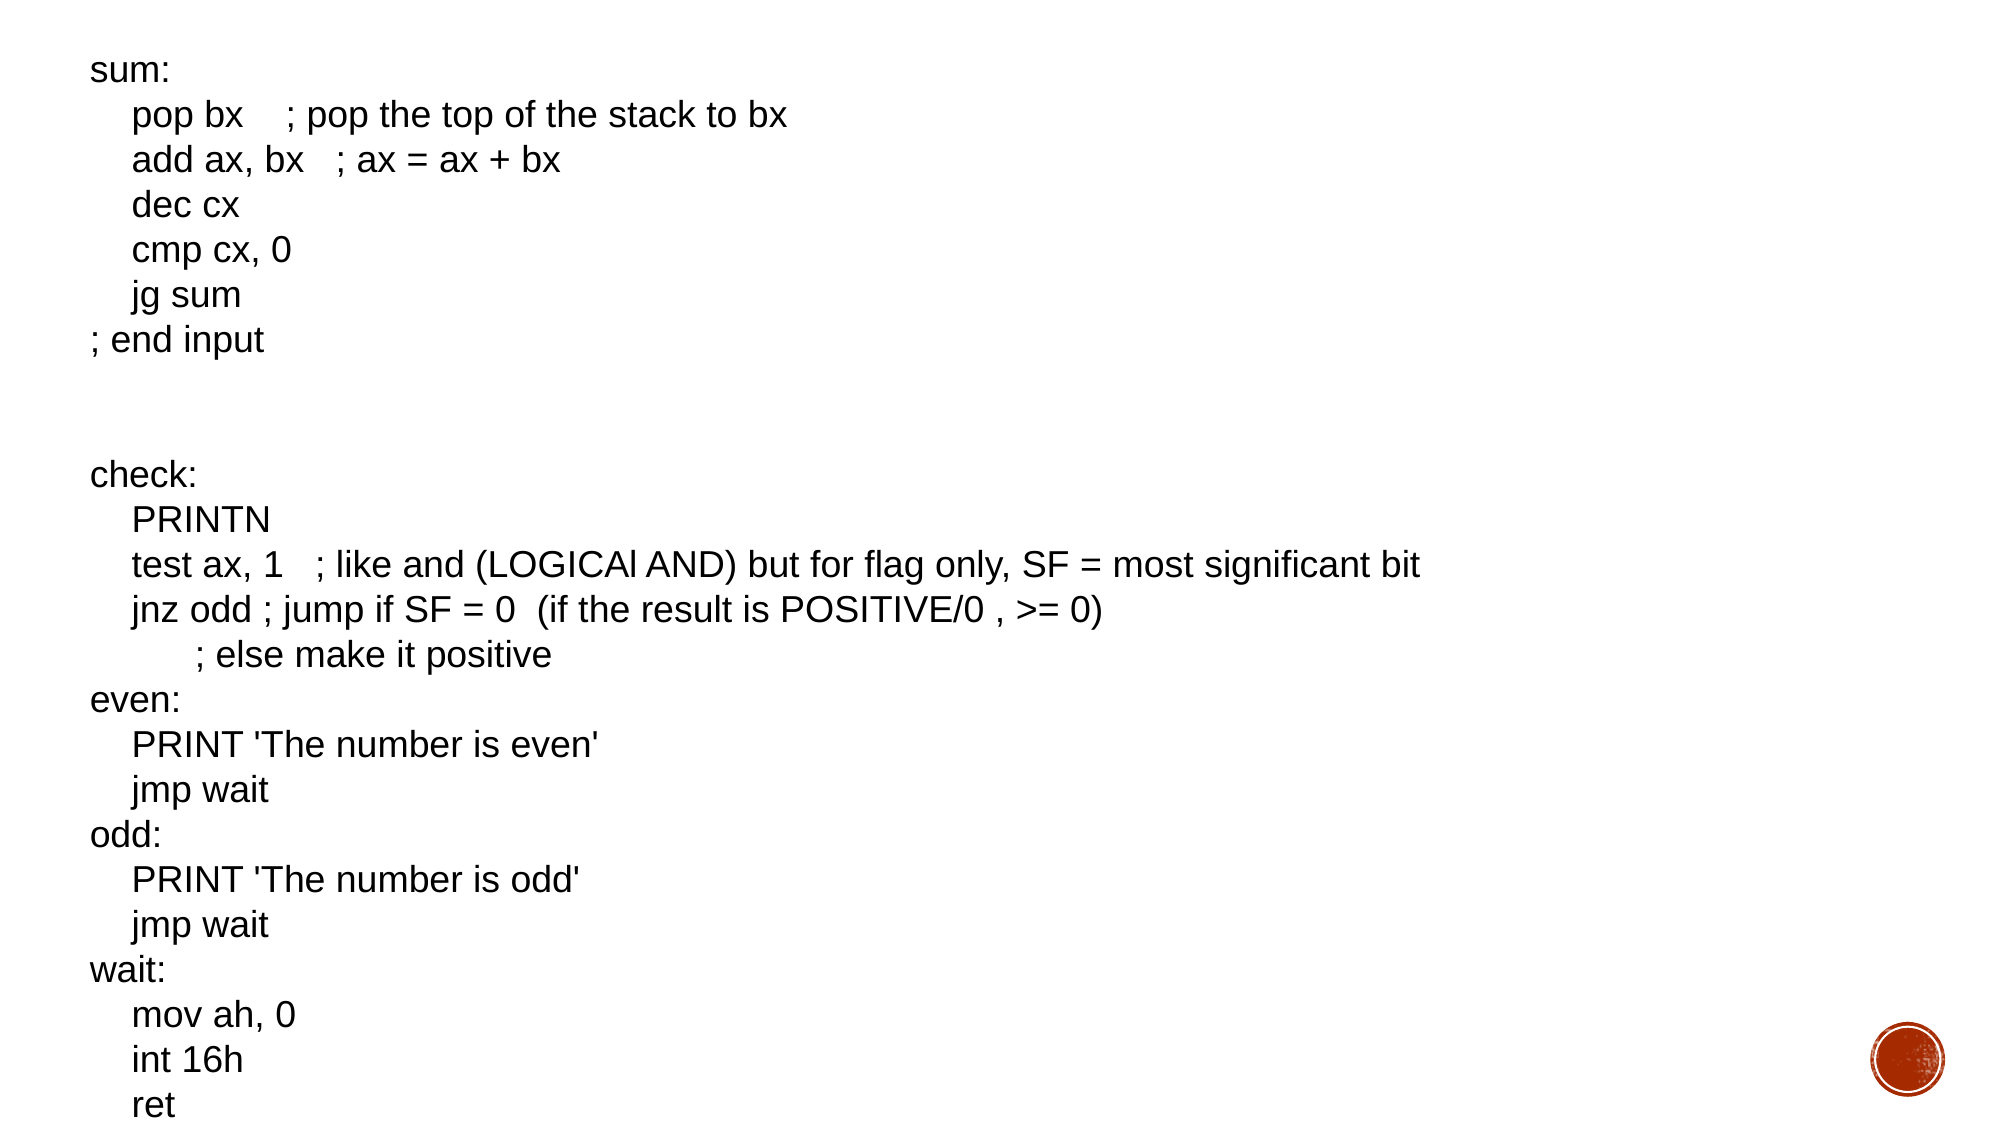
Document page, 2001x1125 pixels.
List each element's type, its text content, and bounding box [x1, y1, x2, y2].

text_box sum: pop bx ; pop the top of the stack to bx add ax, bx ; ax = ax + bx dec cx cmp cx, 0 jg sum ; end input check: PRINTN test ax, 1 ; like and (LOGICAl AND) but for flag only, SF = most significant bit jnz odd ; jump if SF = 0 (if the result is POSITIVE/0 , >= 0) ; else make it positive even: PRINT 'The number is even' jmp wait odd: PRINT 'The number is odd' jmp wait wait: mov ah, 0 int 16h ret [75, 37, 1950, 1088]
picture [1883, 1088, 1932, 1097]
